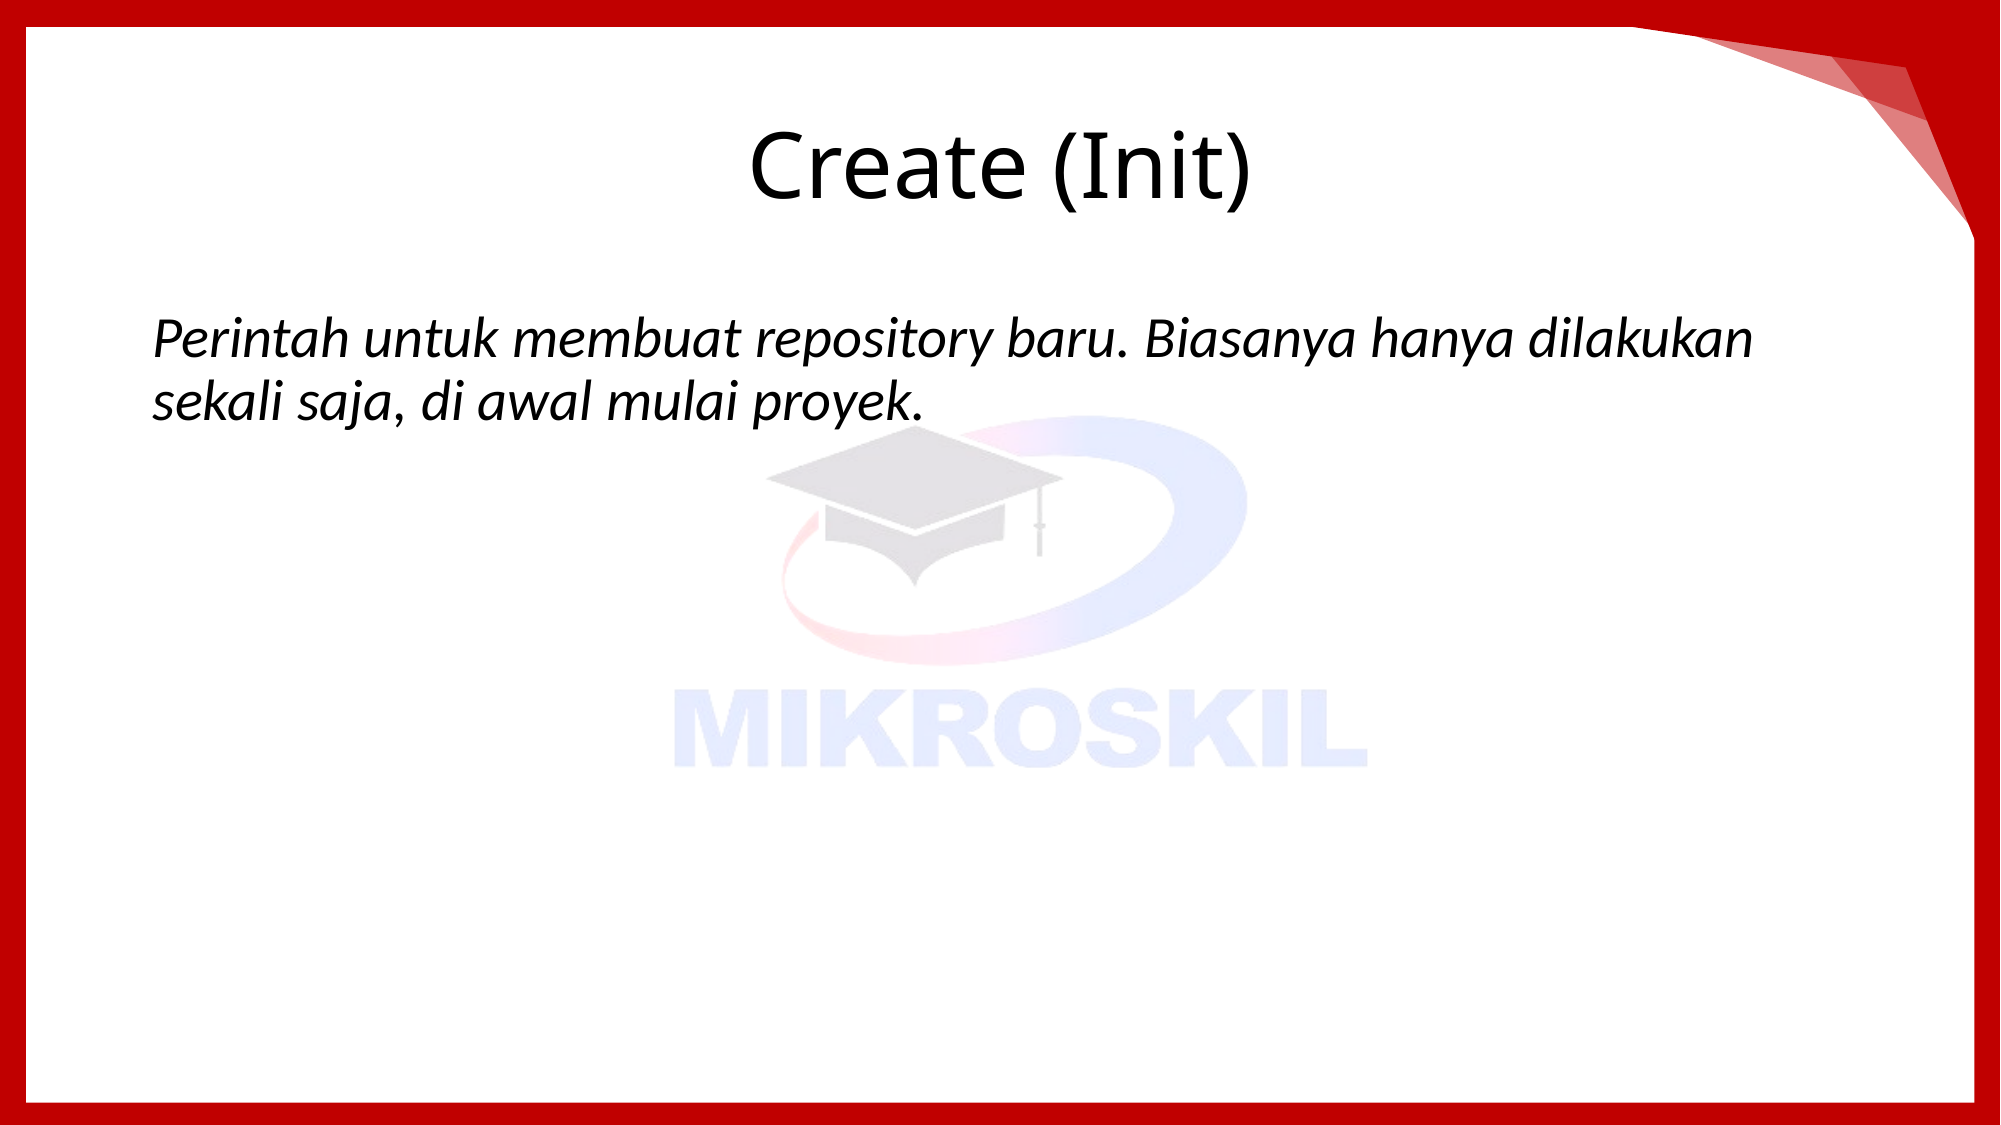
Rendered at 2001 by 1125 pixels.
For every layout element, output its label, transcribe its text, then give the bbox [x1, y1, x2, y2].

title Create (Init) [137, 59, 1863, 278]
list Perintah untuk membuat repository baru. Biasanya hanya dilakukan sekali saja, di awal mulai proyek. [137, 299, 1863, 1014]
